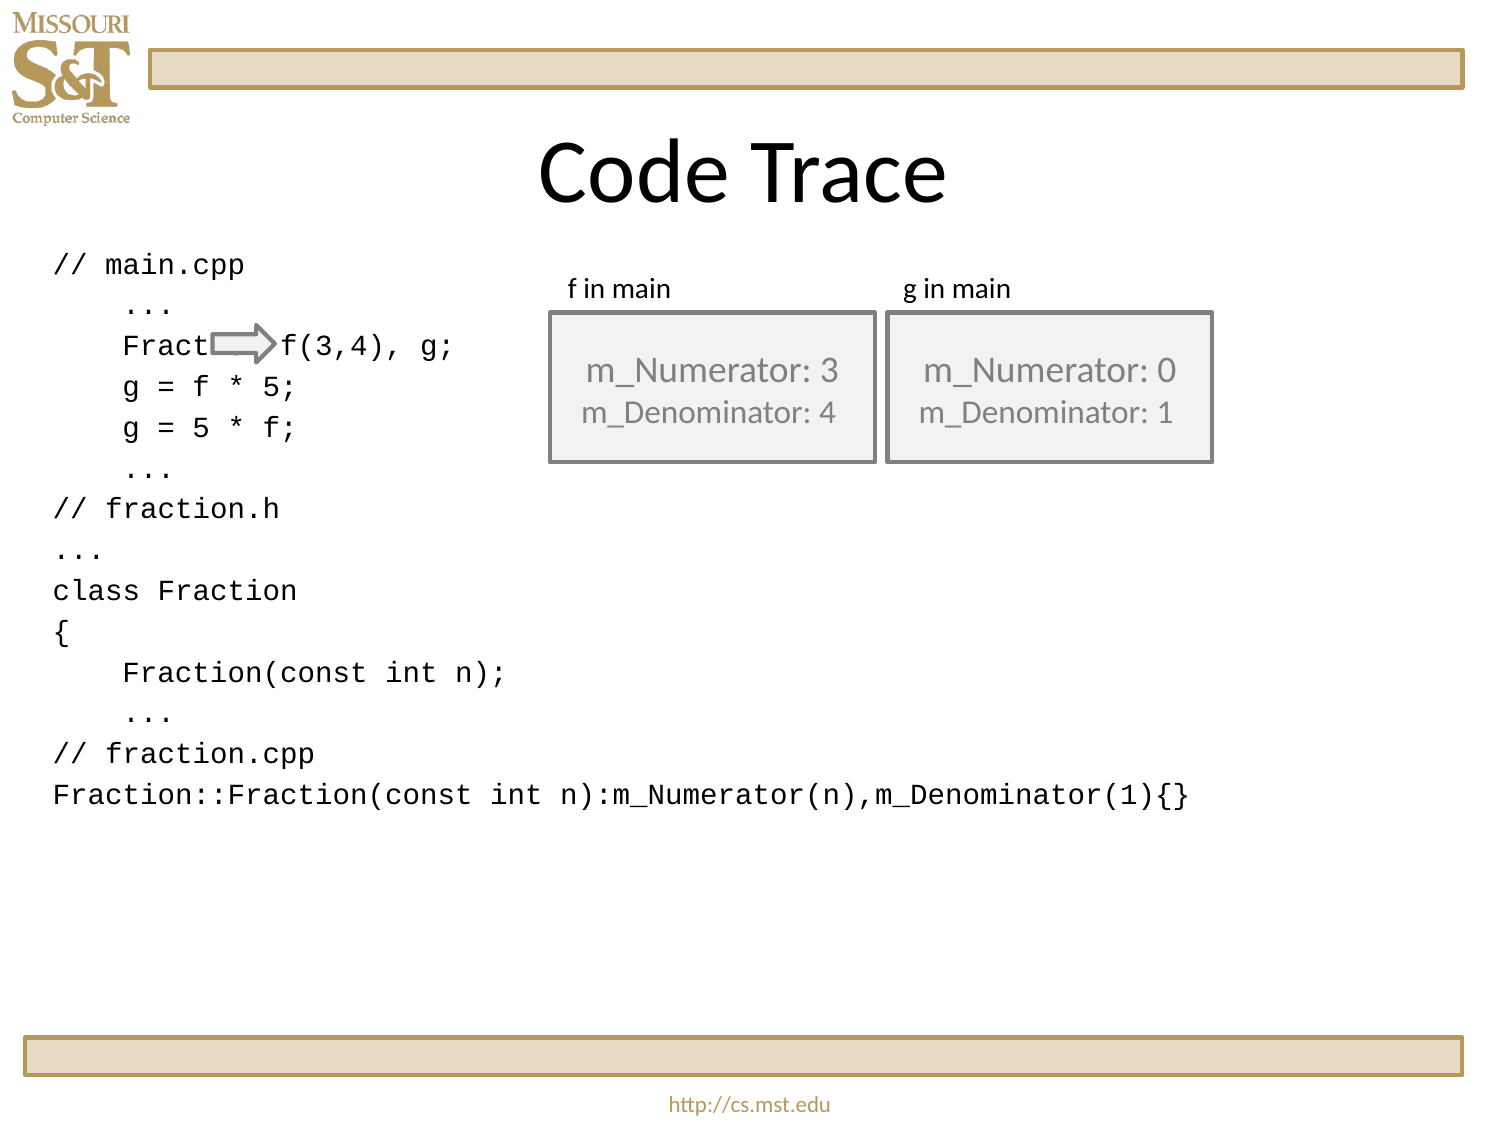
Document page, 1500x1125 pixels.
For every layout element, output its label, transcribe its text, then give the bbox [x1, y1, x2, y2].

picture [12, 12, 130, 126]
text_box g in main [888, 262, 1027, 313]
text_box [210, 323, 277, 365]
text_box // main.cpp ... Fraction f(3,4), g; g = f * 5; g = 5 * f; ... // fraction.h ... class Fraction { Fraction(const int n); ... // fraction.cpp Fraction::Fraction(const int n):m_Numerator(n),m_Denominator(1){} [37, 237, 1450, 688]
text_box f in main [553, 262, 687, 313]
text_box m_Numerator: 0 m_Denominator: 1 [885, 310, 1214, 464]
text_box m_Numerator: 3 m_Denominator: 4 [548, 310, 877, 464]
title Code Trace [24, 99, 1463, 233]
